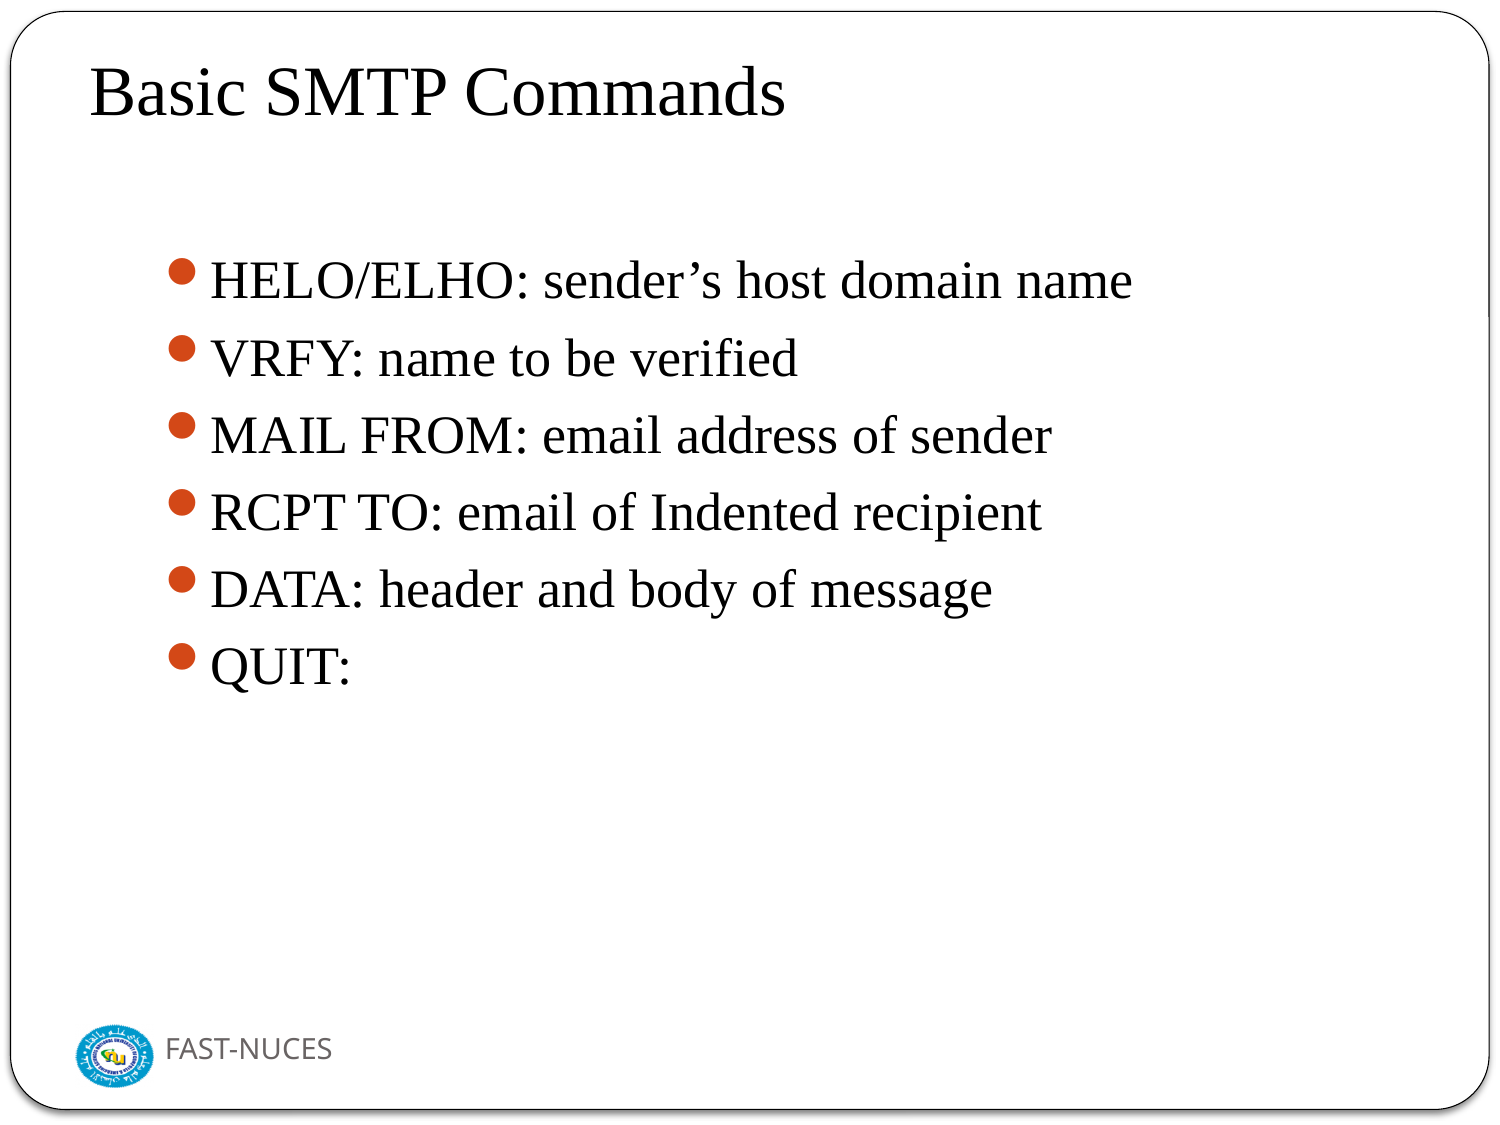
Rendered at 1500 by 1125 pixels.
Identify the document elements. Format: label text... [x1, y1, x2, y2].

title Basic SMTP Commands [75, 37, 1350, 145]
picture [74, 1024, 154, 1088]
footer FAST-NUCES [150, 1012, 800, 1088]
picture [91, 1038, 138, 1075]
list HELO/ELHO: sender’s host domain name VRFY: name to be verified MAIL FROM: email address of sender RCPT TO: email of Indented recipient DATA: header and body of message QUIT: [150, 237, 1425, 988]
picture [123, 1060, 154, 1088]
